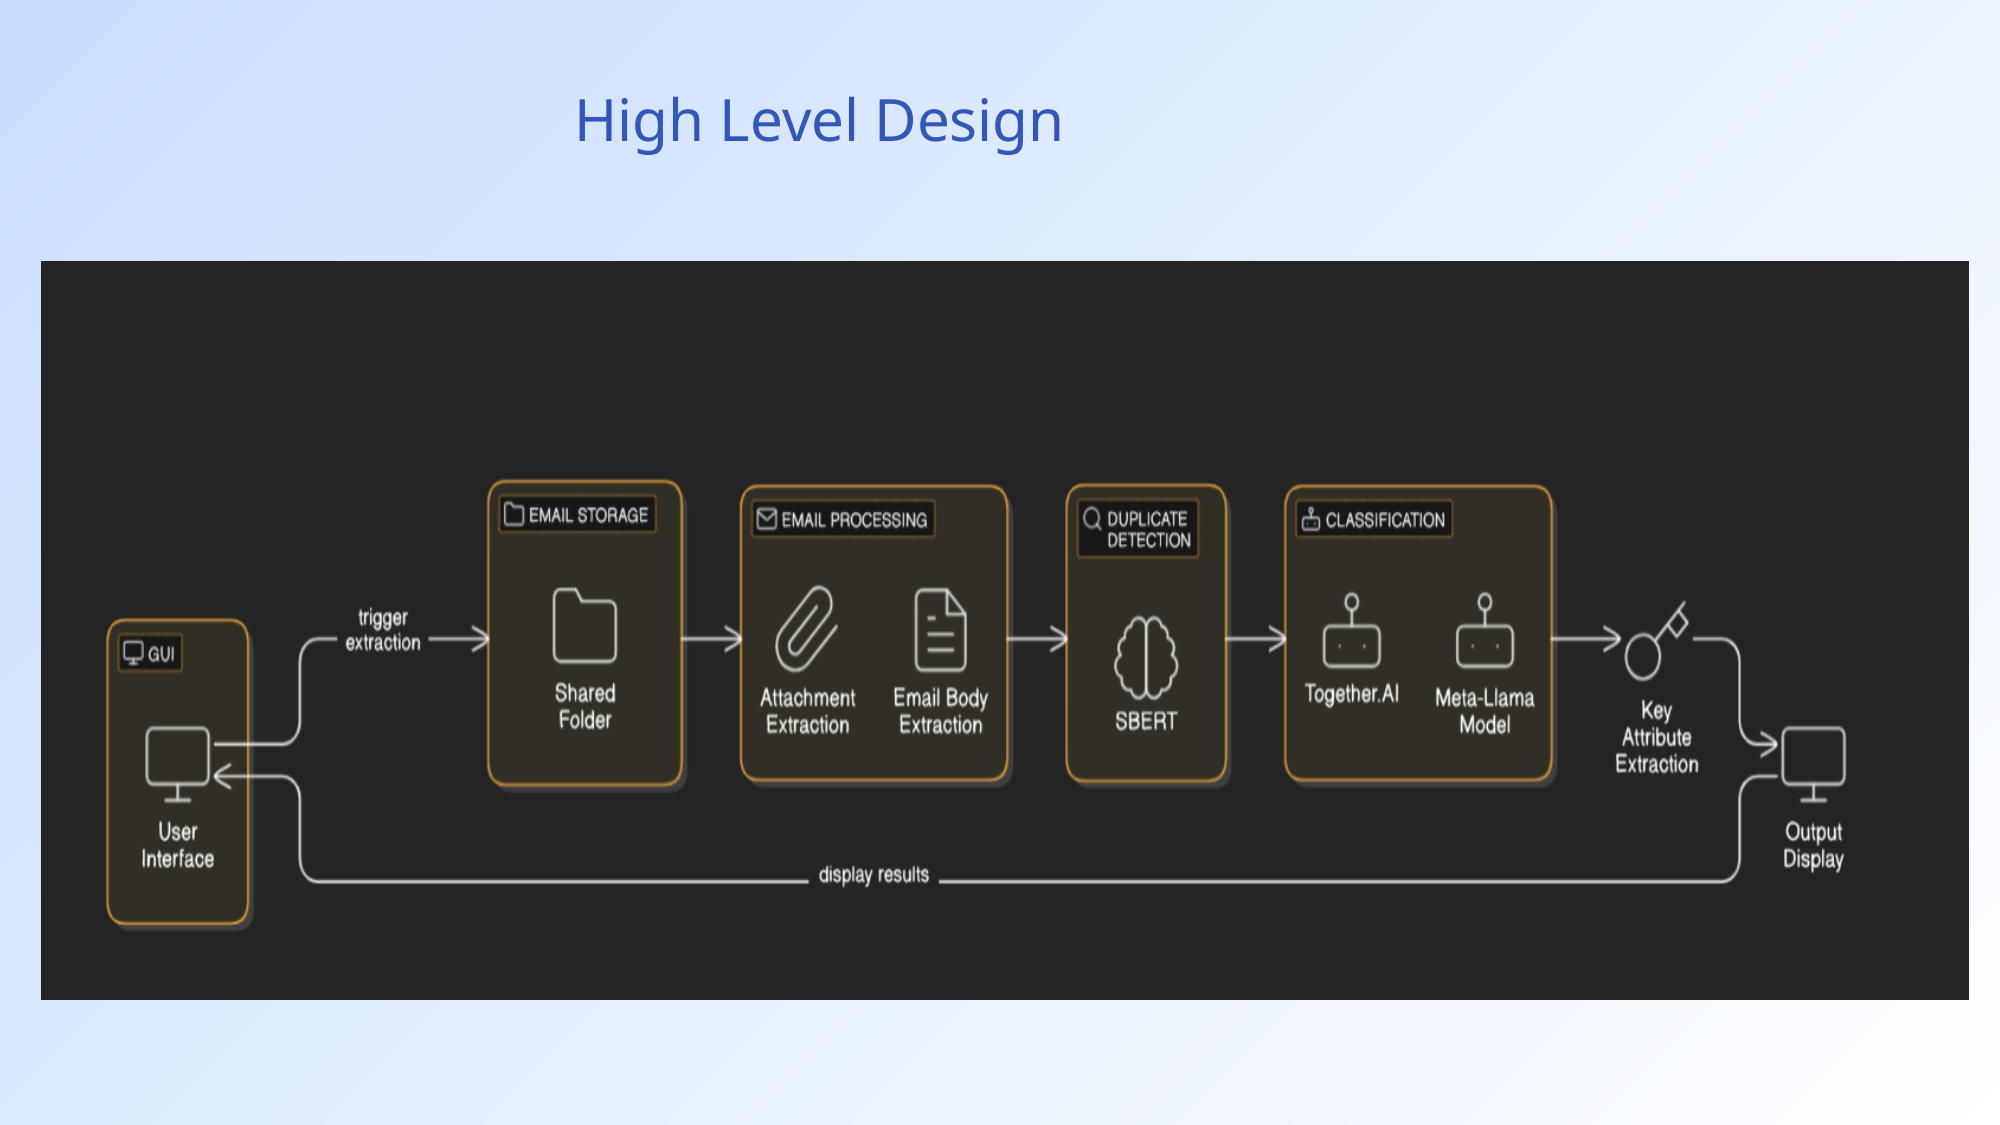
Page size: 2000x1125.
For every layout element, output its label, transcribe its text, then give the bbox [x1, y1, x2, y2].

picture [41, 260, 1969, 1000]
text_box High Level Design [574, 37, 1095, 138]
